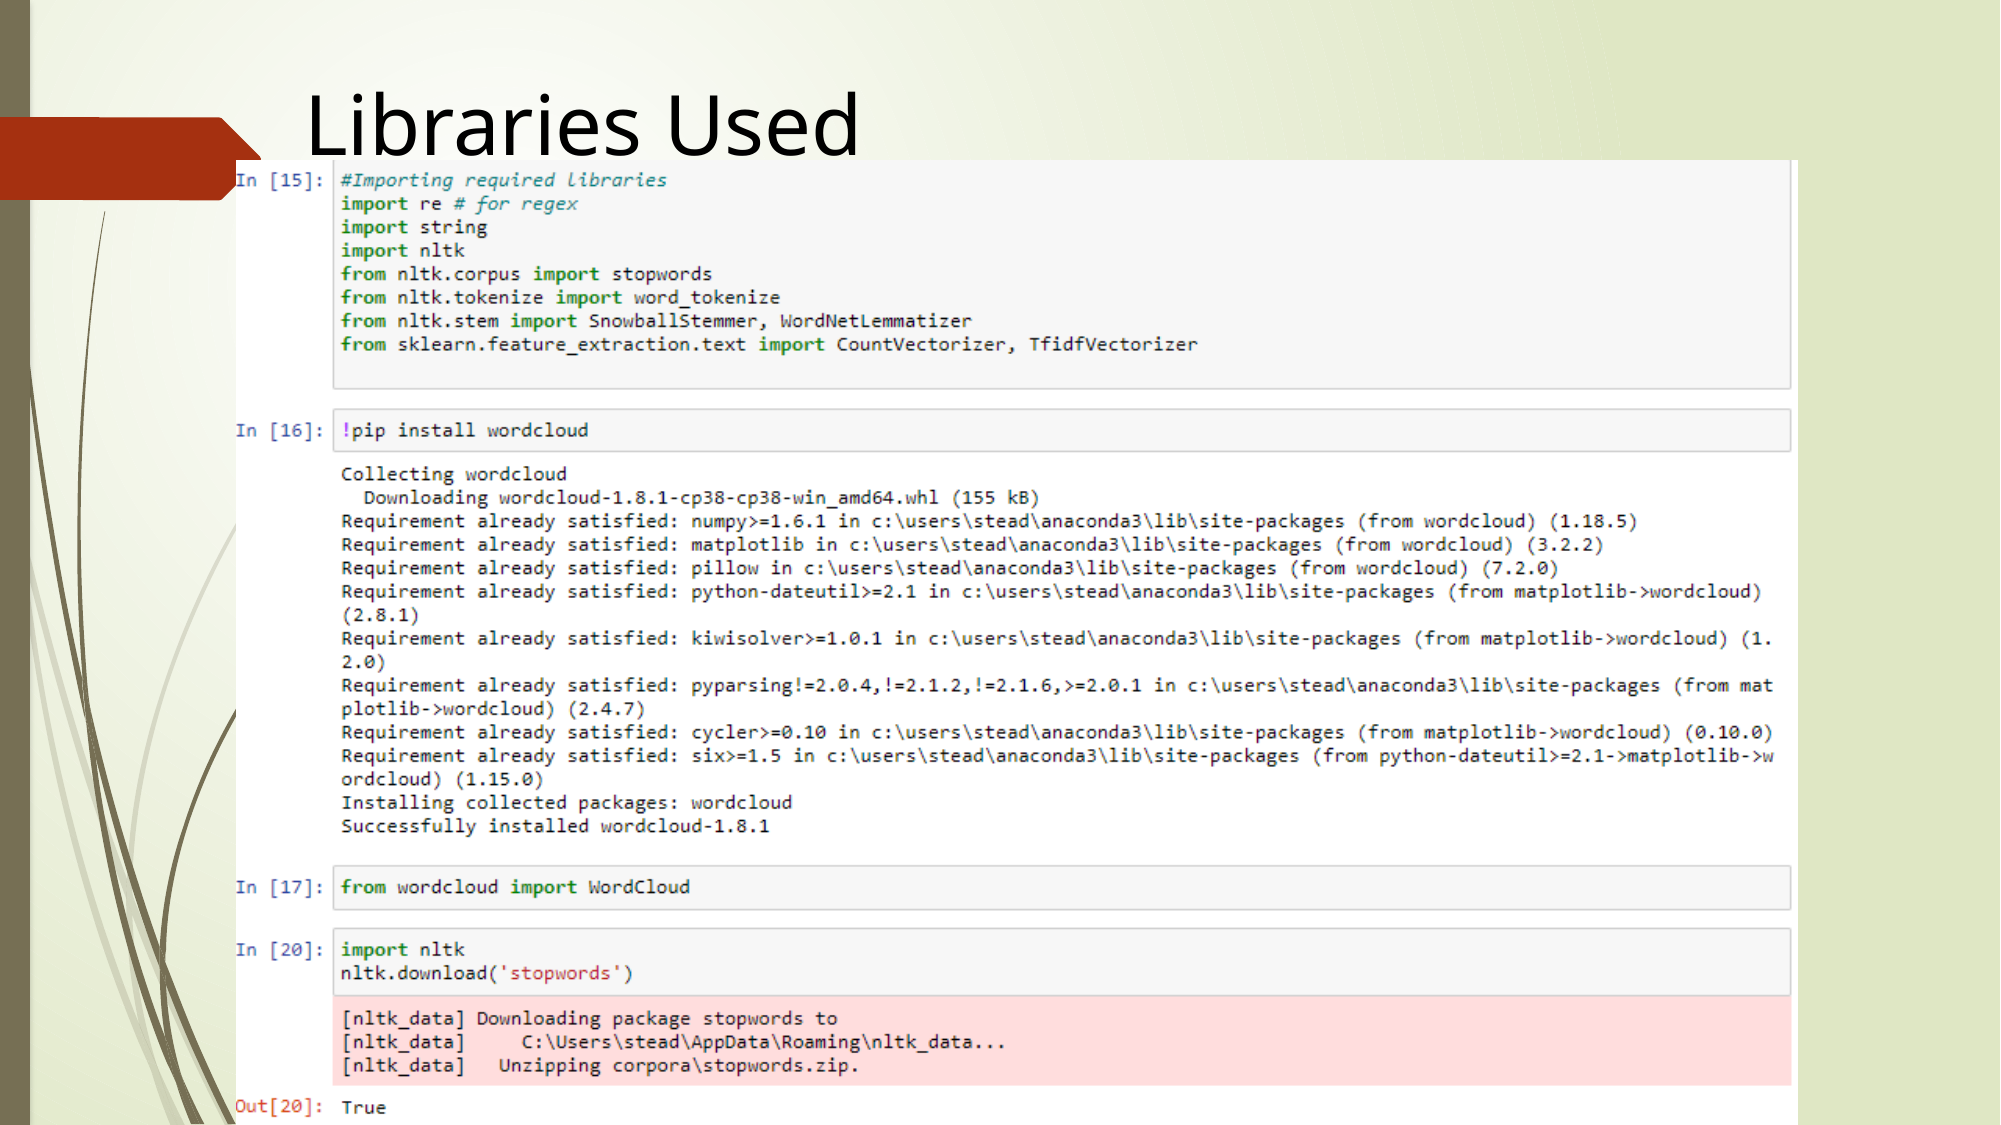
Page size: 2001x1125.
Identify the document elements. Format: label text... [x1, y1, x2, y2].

text_box Libraries Used [289, 64, 1798, 160]
picture [236, 160, 1798, 1125]
